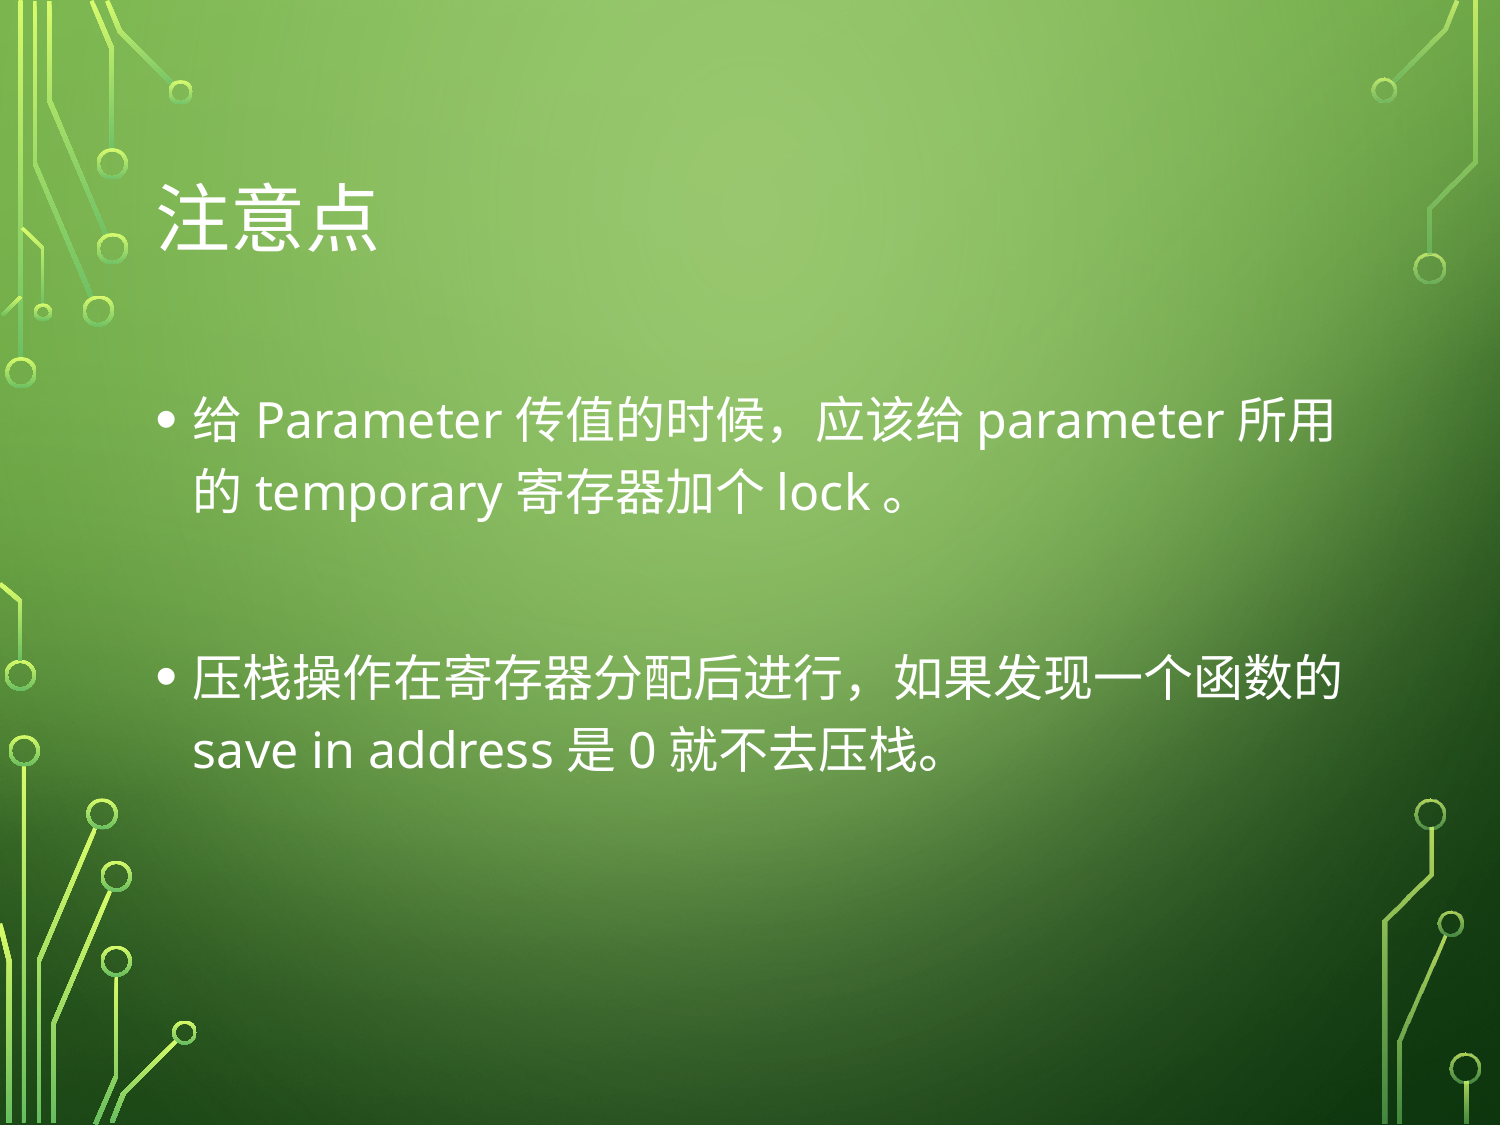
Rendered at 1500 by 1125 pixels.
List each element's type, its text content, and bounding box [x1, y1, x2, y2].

list 给Parameter传值的时候，应该给parameter所用的temporary寄存器加个lock。 压栈操作在寄存器分配后进行，如果发现一个函数的save in address是0就不去压栈。 [140, 369, 1360, 950]
title 注意点 [140, 101, 1360, 344]
